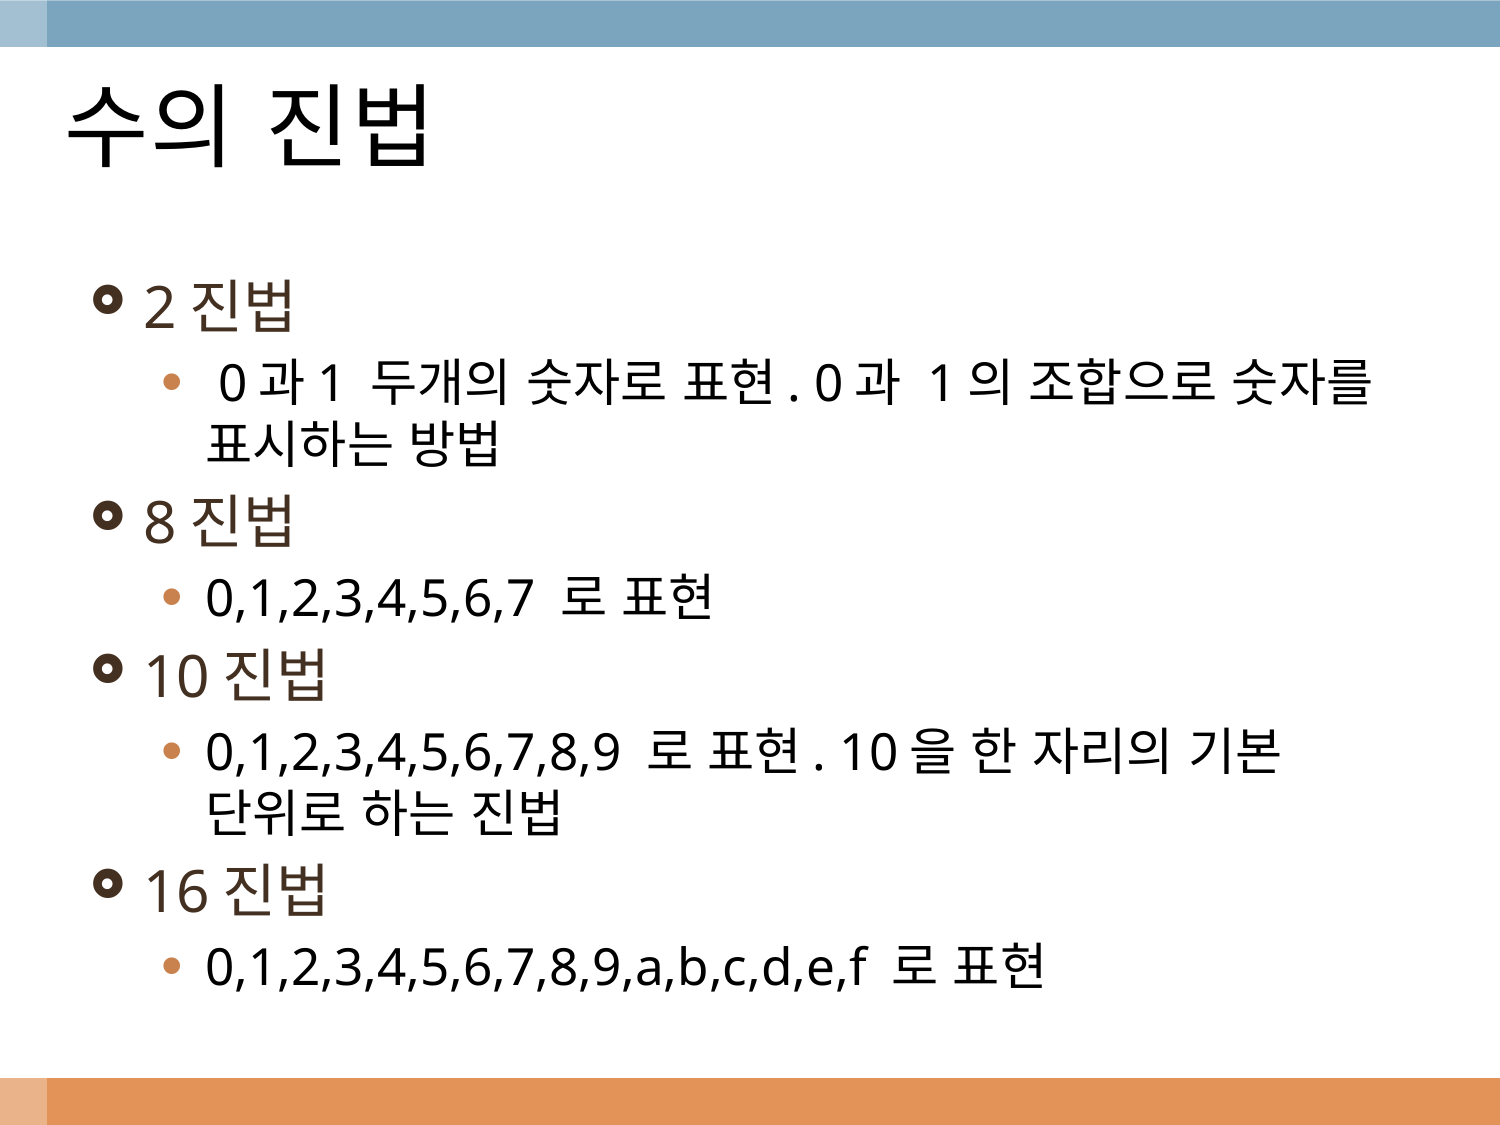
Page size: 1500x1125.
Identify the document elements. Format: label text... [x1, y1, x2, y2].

title 수의 진법 [49, 46, 1454, 202]
list 2진법 0과1 두개의 숫자로 표현. 0과 1의 조합으로 숫자를 표시하는 방법 8진법 0,1,2,3,4,5,6,7 로 표현 10진법 0,1,2,3,4,5,6,7,8,9 로 표현. 10을 한 자리의 기본 단위로 하는 진법 16진법 0,1,2,3,4,5,6,7,8,9,a,b,c,d,e,f 로 표현 [75, 262, 1425, 1005]
